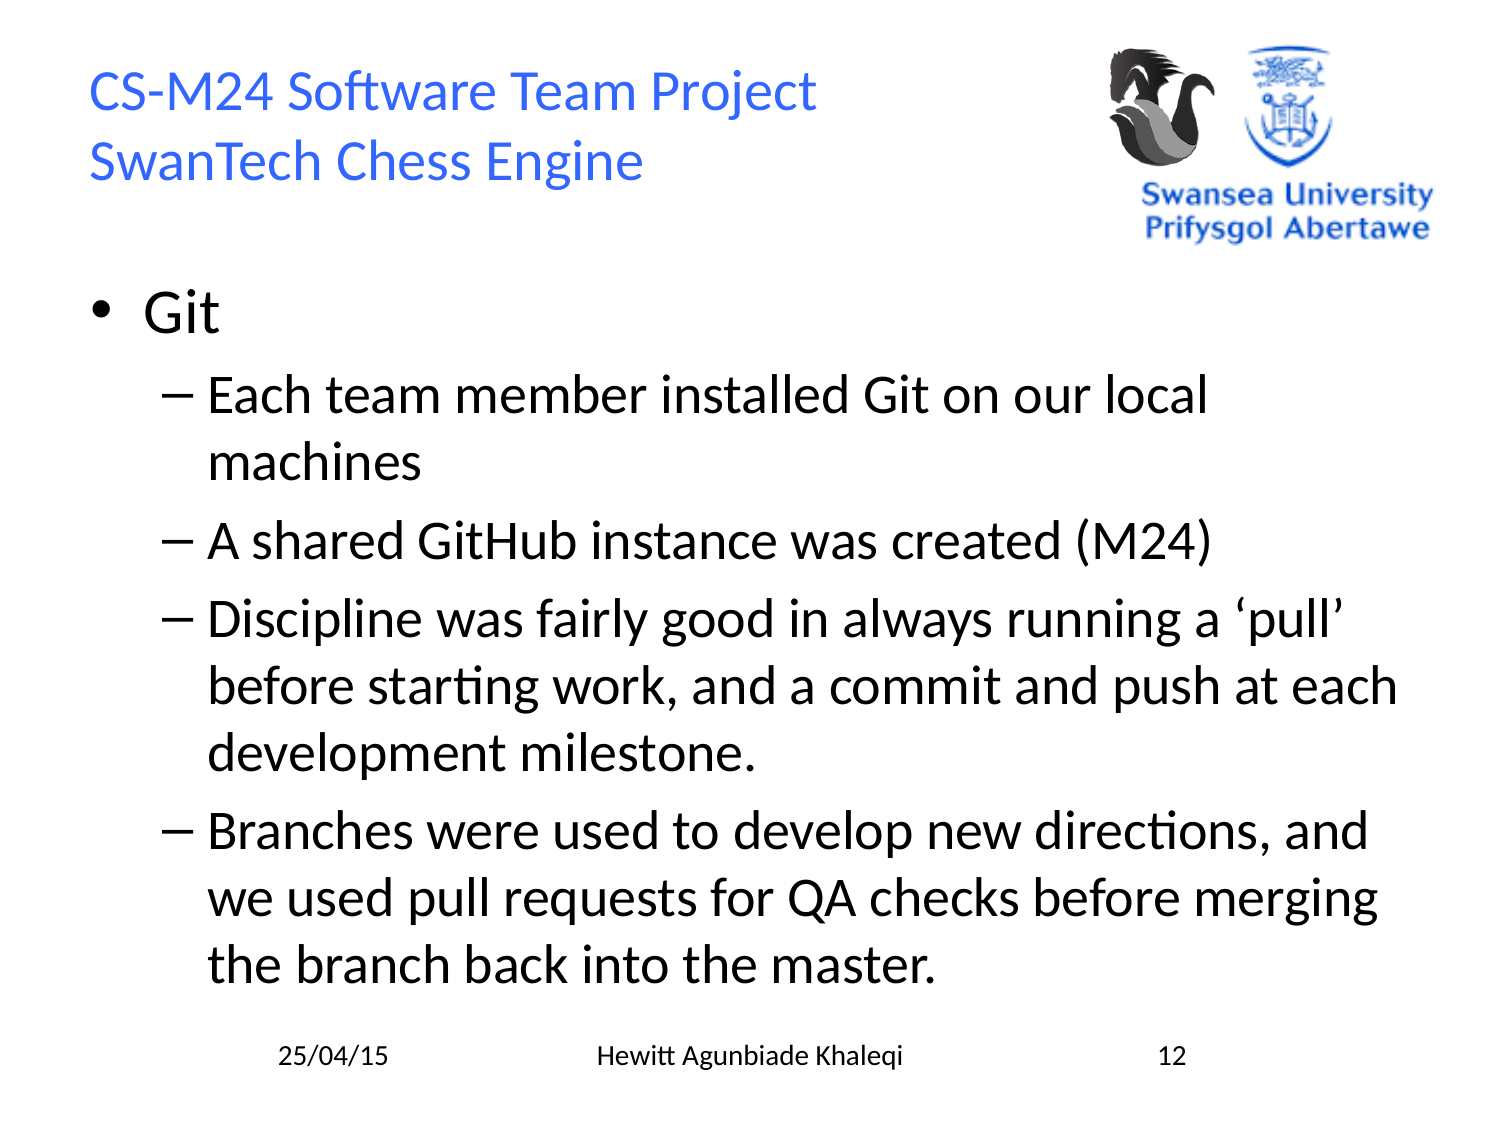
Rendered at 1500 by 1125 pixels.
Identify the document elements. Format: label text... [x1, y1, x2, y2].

picture [1074, 0, 1481, 292]
list Git Each team member installed Git on our local machines A shared GitHub instance was created (M24) Discipline was fairly good in always running a ‘pull’ before starting work, and a commit and push at each development milestone. Branches were used to develop new directions, and we used pull requests for QA checks before merging the branch back into the master. [75, 262, 1425, 1005]
